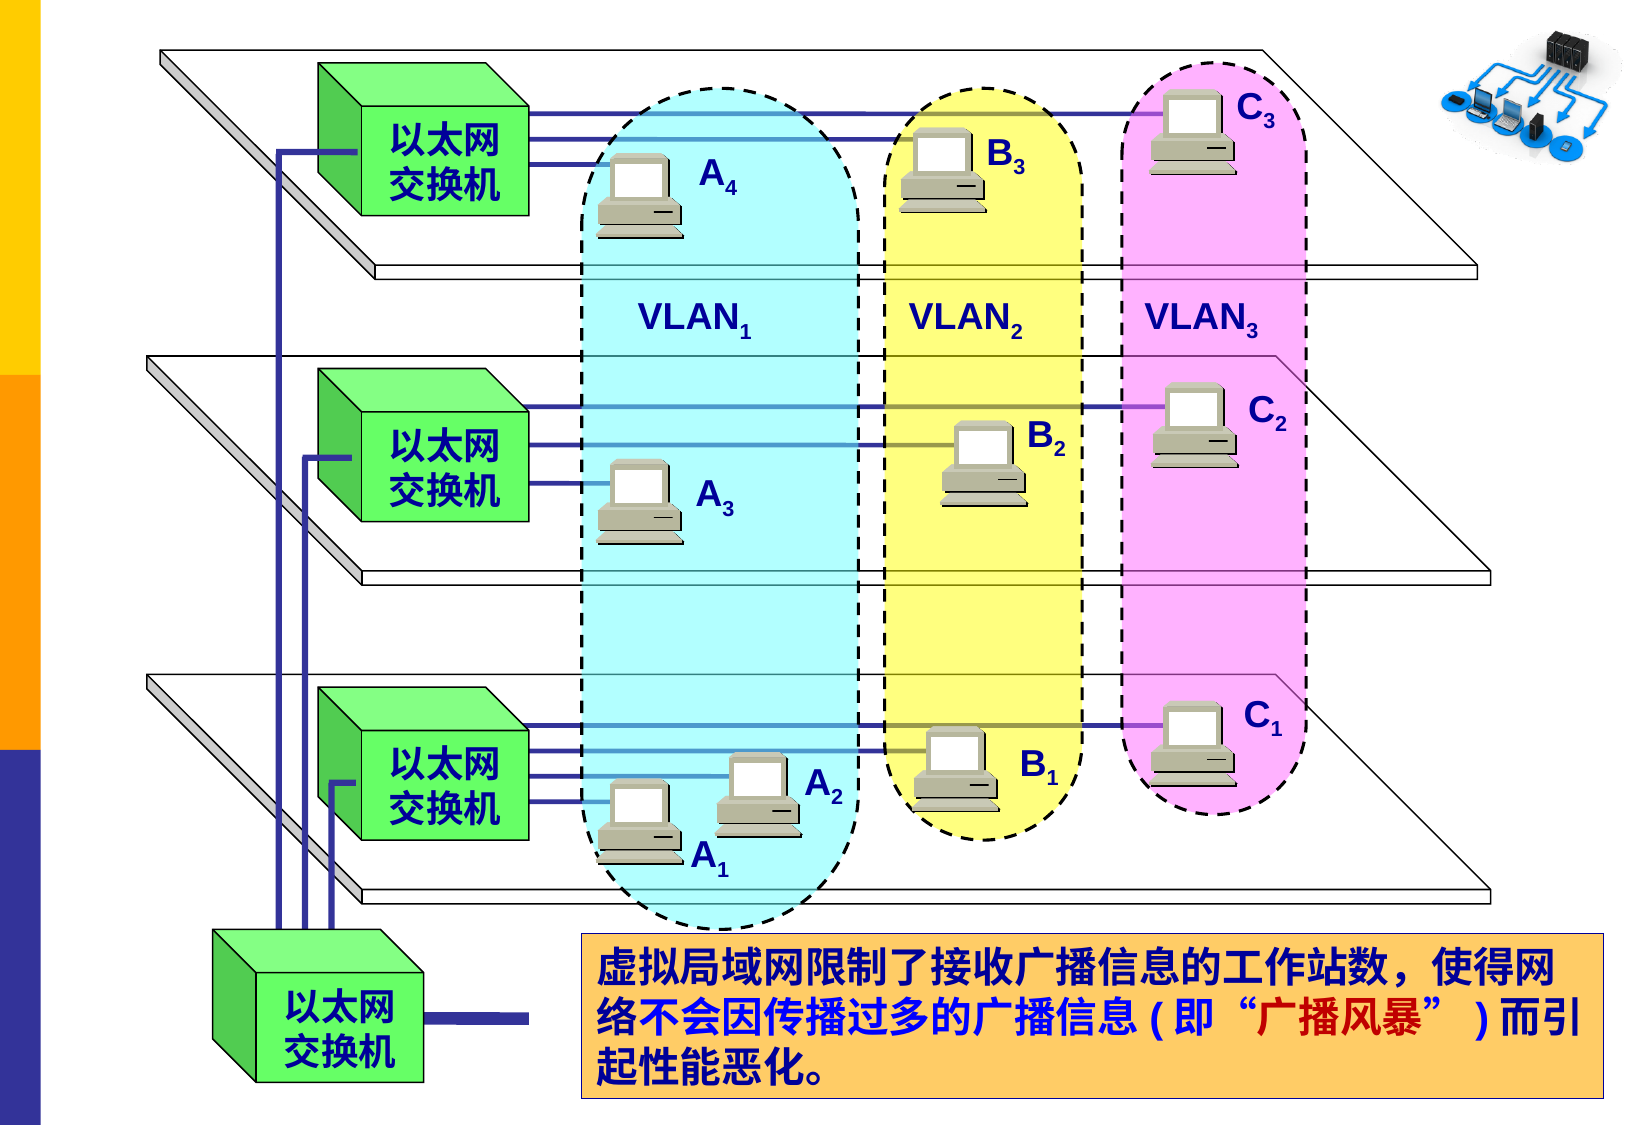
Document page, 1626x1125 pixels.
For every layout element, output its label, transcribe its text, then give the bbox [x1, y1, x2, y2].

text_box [146, 49, 1491, 1083]
text_box 虚拟局域网限制了接收广播信息的工作站数，使得网络不会因传播过多的广播信息(即“广播风暴”)而引起性能恶化。 [581, 933, 1604, 1099]
picture [1438, 30, 1624, 165]
